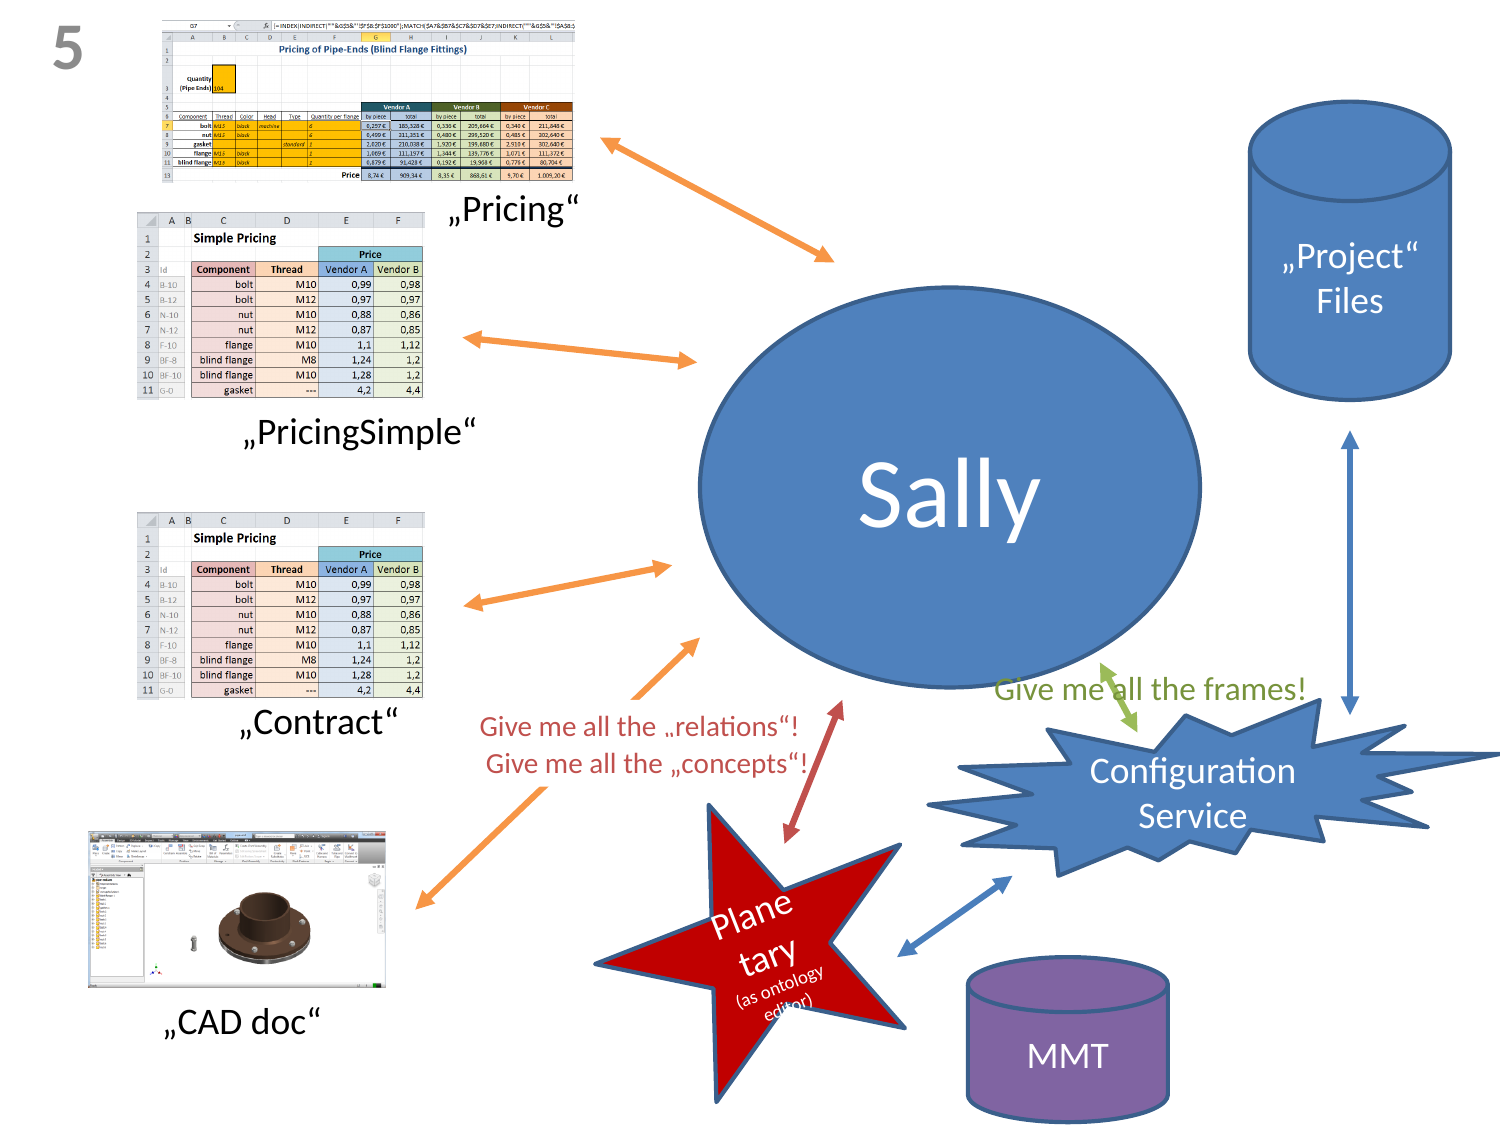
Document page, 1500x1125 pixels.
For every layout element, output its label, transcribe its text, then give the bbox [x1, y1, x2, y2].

picture [137, 512, 425, 701]
text_box Planetary (as ontology editor) [593, 802, 907, 1105]
picture [162, 20, 576, 183]
text_box Give me all the „concepts“! [705, 736, 779, 787]
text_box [784, 699, 843, 845]
text_box Sally [697, 285, 1203, 690]
picture [137, 212, 425, 401]
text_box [462, 337, 698, 363]
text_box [599, 137, 835, 263]
text_box „CAD doc“ [147, 997, 337, 1050]
text_box „PricingSimple“ [226, 399, 493, 460]
slide_number 5 [0, 0, 100, 85]
text_box „Contract“ [222, 710, 409, 750]
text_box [462, 565, 673, 607]
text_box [415, 637, 701, 910]
picture [88, 831, 386, 988]
text_box Give me all the frames! [979, 659, 1323, 715]
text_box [896, 875, 1013, 958]
text_box „Pricing“ [431, 176, 594, 237]
text_box Give me all the „relations“! [705, 699, 783, 736]
text_box MMT [965, 955, 1170, 1125]
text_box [1099, 662, 1138, 733]
text_box „Project“ Files [1247, 99, 1453, 403]
text_box Configuration Service [926, 715, 1500, 878]
